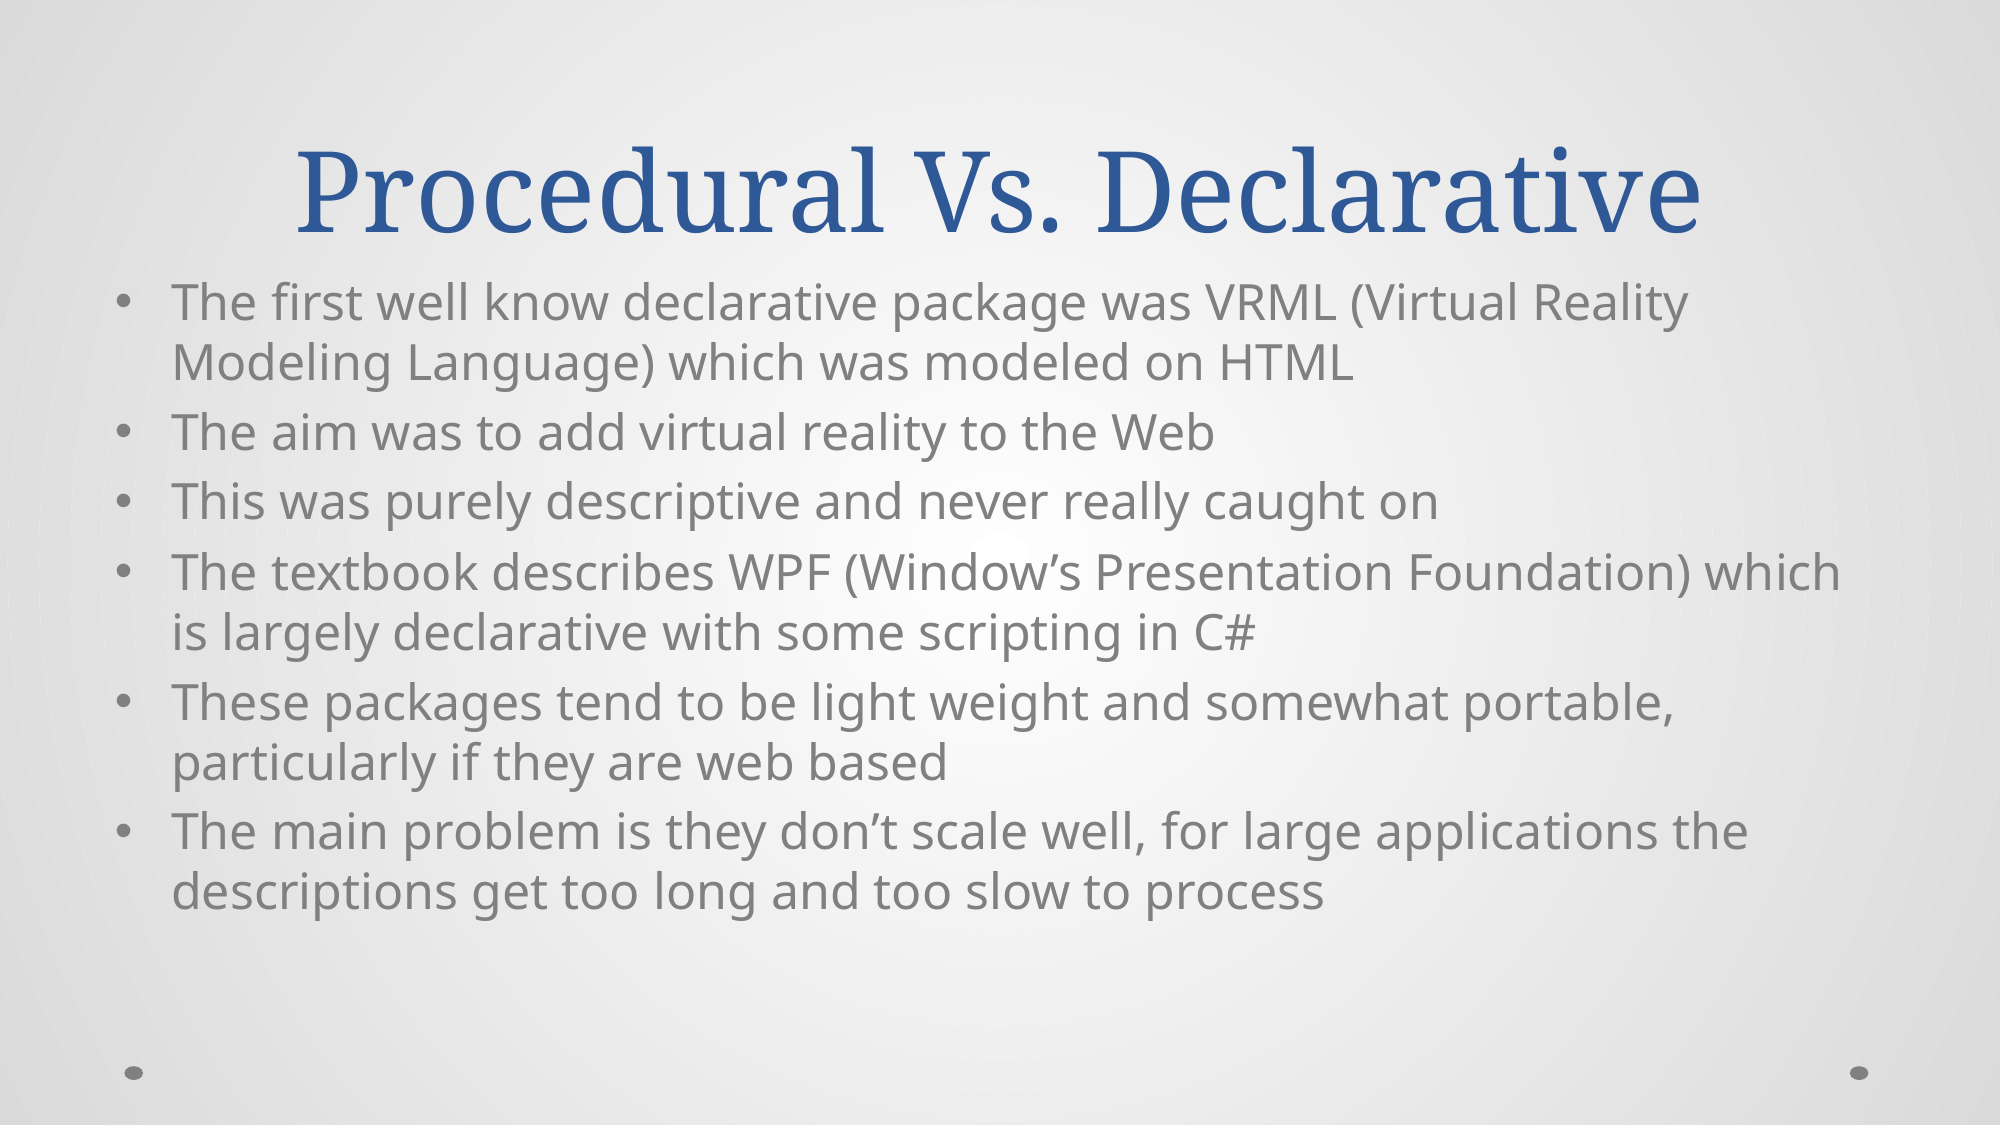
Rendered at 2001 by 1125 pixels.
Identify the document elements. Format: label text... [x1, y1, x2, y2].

list The first well know declarative package was VRML (Virtual Reality Modeling Language) which was modeled on HTML The aim was to add virtual reality to the Web This was purely descriptive and never really caught on The textbook describes WPF (Window’s Presentation Foundation) which is largely declarative with some scripting in C# These packages tend to be light weight and somewhat portable, particularly if they are web based The main problem is they don’t scale well, for large applications the descriptions get too long and too slow to process [99, 262, 1900, 1005]
title Procedural Vs. Declarative [99, 0, 1900, 262]
